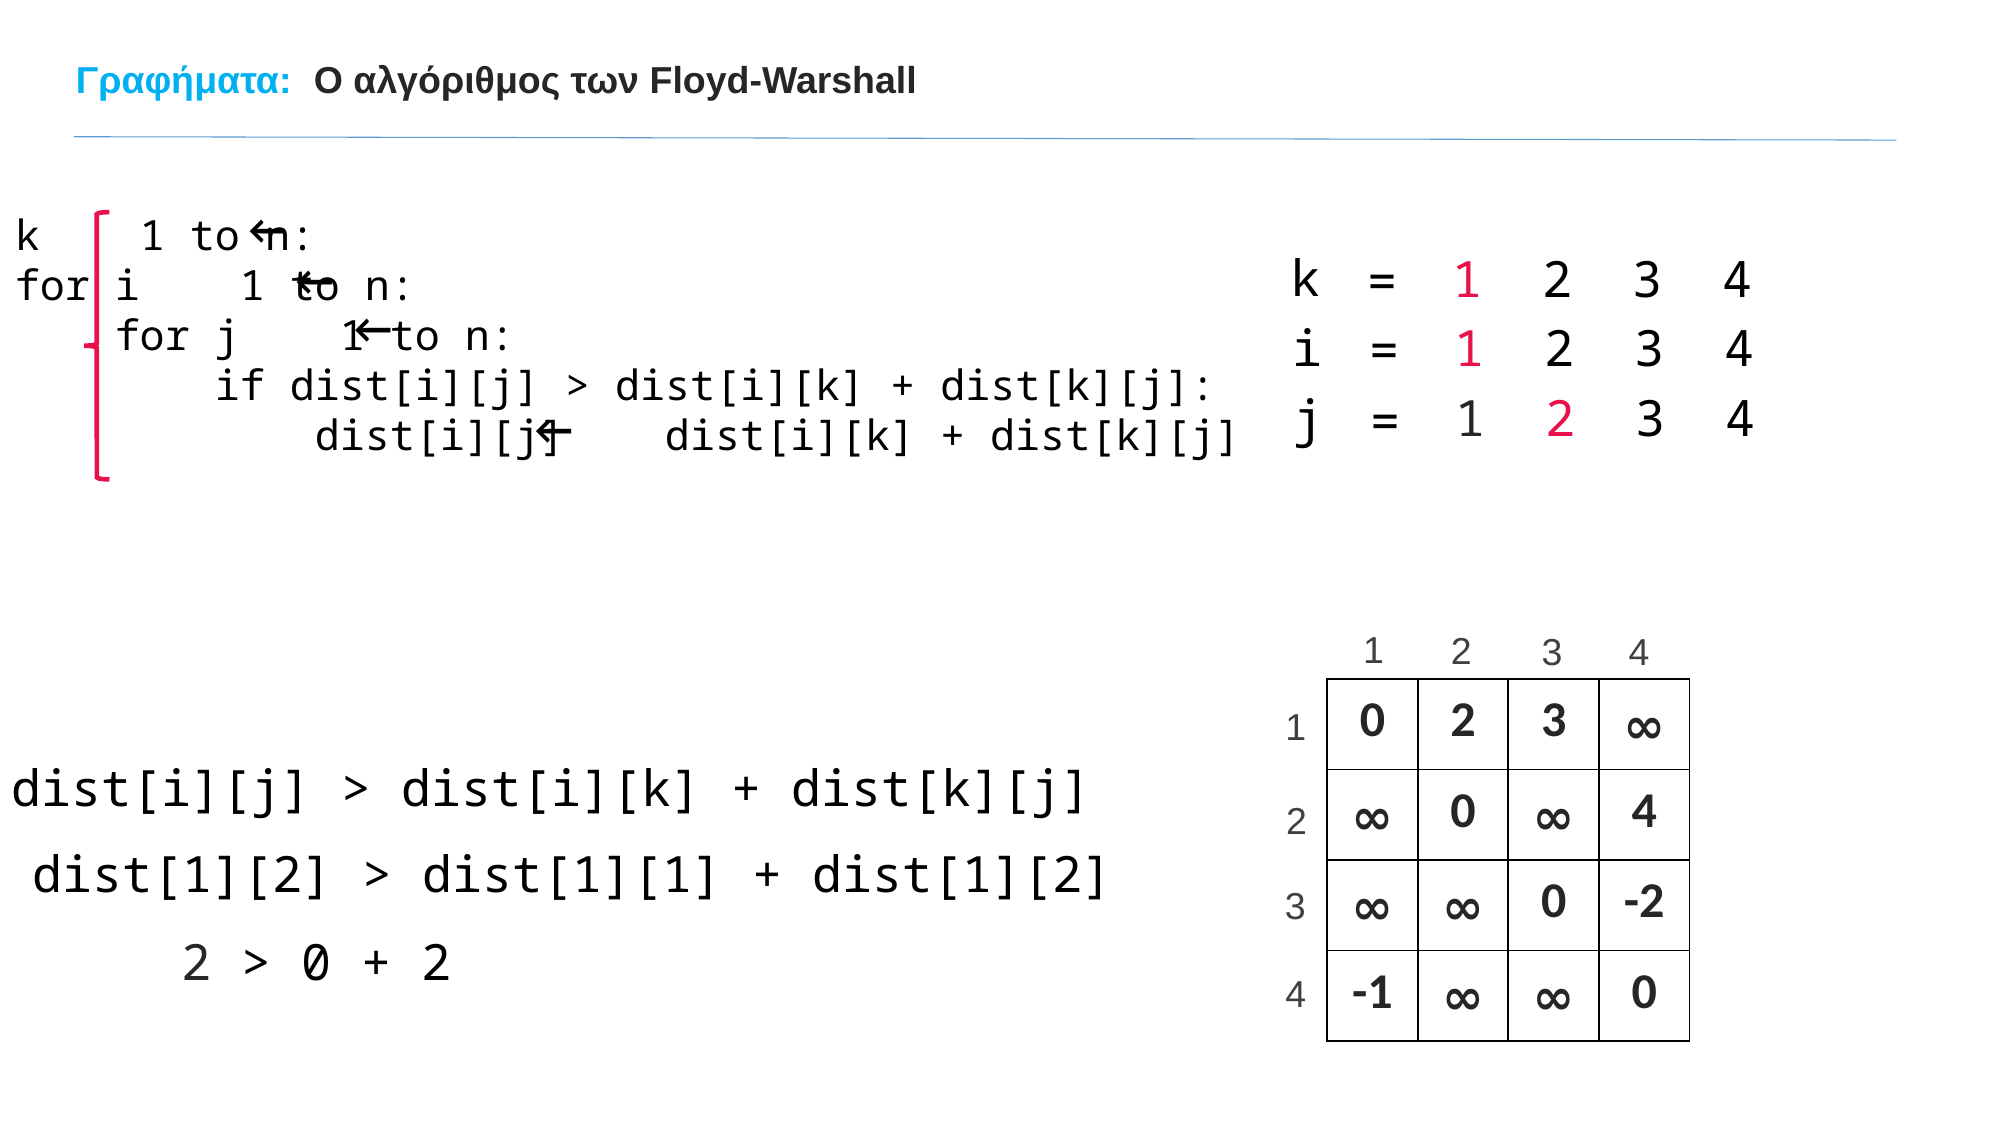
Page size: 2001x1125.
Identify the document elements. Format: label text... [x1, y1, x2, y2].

table_cell ∞ [1419, 861, 1507, 950]
text_box dist[i][j] > dist[i][k] + dist[k][j] [0, 748, 1107, 824]
text_box 1 2 3 4 [1439, 308, 1843, 384]
text_box = [1354, 311, 1437, 381]
table_header 2 [1419, 680, 1507, 769]
text_box ↑ [231, 226, 297, 266]
table_cell ∞ [1419, 951, 1507, 1040]
text_box = [1356, 381, 1439, 457]
text_box ↑ [336, 322, 402, 365]
table_cell -1 [1328, 951, 1417, 1040]
table_cell 4 [1600, 770, 1689, 859]
text_box Ο αλγόριθμος των Floyd-Warshall [315, 49, 933, 109]
text_box i [1277, 308, 1360, 384]
table_cell ∞ [1328, 770, 1417, 859]
text_box 2 > 0 + 2 [166, 922, 467, 998]
text_box 2 [1243, 789, 1349, 850]
table_cell 0 [1600, 951, 1689, 1040]
text_box Γραφήματα: [61, 49, 315, 109]
text_box = [1352, 242, 1435, 311]
table_cell ∞ [1328, 861, 1417, 950]
text_box 1 2 3 4 [1437, 239, 1841, 315]
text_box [73, 136, 1897, 140]
text_box 3 [1242, 874, 1348, 935]
text_box 1 [1243, 695, 1349, 755]
text_box 3 [1499, 620, 1586, 680]
table_header 3 [1509, 680, 1598, 769]
table_header ∞ [1600, 681, 1689, 769]
text_box [84, 211, 110, 480]
table_header 0 [1328, 680, 1417, 769]
text_box j [1278, 379, 1362, 454]
text_box k [1275, 239, 1358, 315]
table_cell ∞ [1509, 951, 1598, 1040]
table_cell 0 [1509, 861, 1598, 950]
text_box dist[1][2] > dist[1][1] + dist[1][2] [17, 835, 1128, 910]
text_box 4 [1243, 962, 1349, 1023]
text_box for k 1 to n: for i 1 to n: for j 1 to n: if dist[i][j] > dist[i][k] + dist[k][j]: dist[i][j] dist[i][k] + dist[k][j] [0, 151, 1255, 467]
text_box 4 [1586, 620, 1692, 681]
table_cell 0 [1419, 770, 1507, 859]
table_cell -2 [1600, 861, 1689, 950]
text_box 1 [1320, 618, 1427, 678]
text_box ↑ [517, 423, 583, 465]
text_box 2 [1408, 619, 1514, 680]
table_cell ∞ [1509, 770, 1598, 859]
text_box 1 2 3 4 [1441, 379, 1844, 454]
text_box ↑ [278, 274, 344, 316]
